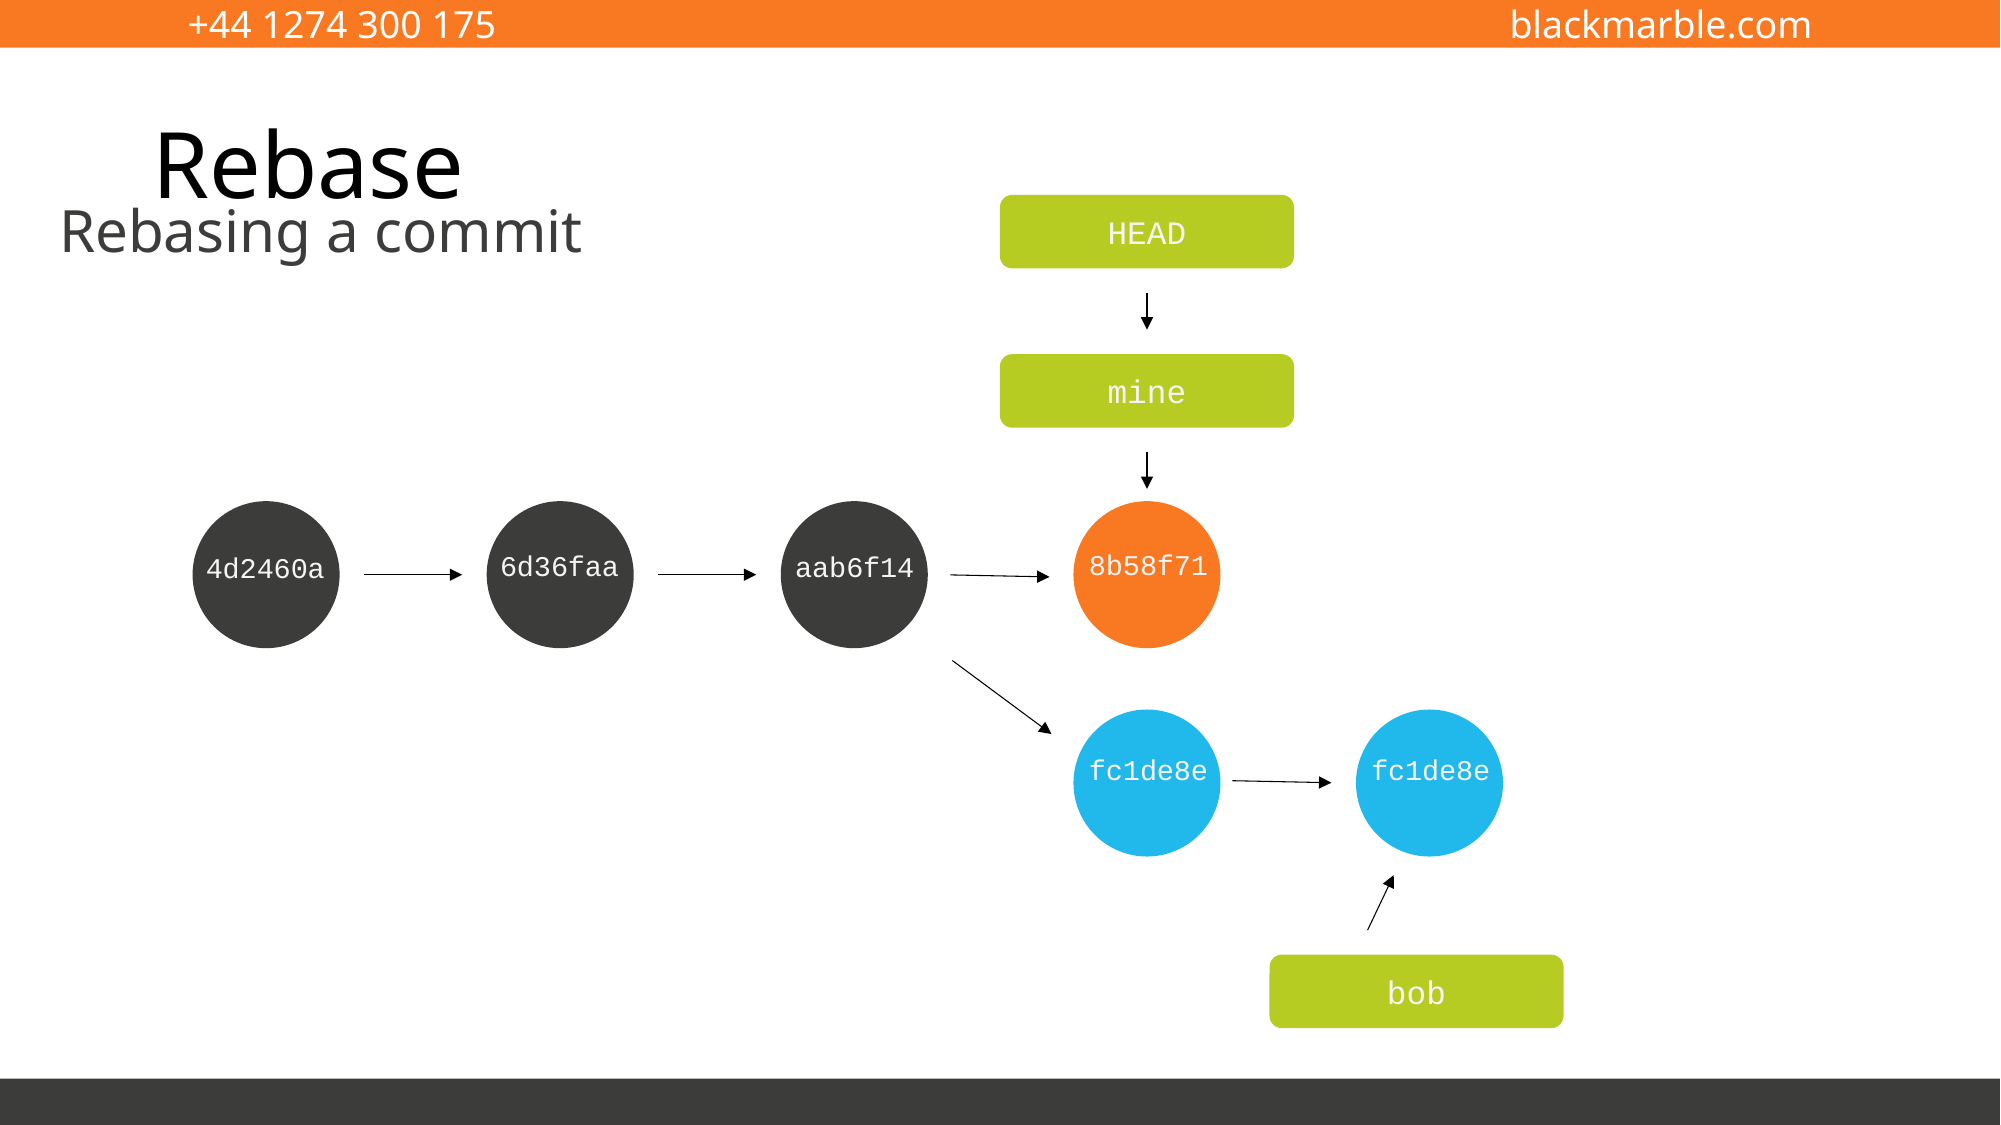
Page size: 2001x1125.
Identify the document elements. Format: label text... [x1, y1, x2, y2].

text_box [1076, 598, 1218, 650]
text_box [1075, 803, 1219, 858]
text_box fc1de8e [1341, 740, 1520, 803]
text_box [784, 600, 925, 650]
text_box bob [1268, 953, 1565, 1030]
text_box 6d36faa [470, 536, 649, 599]
text_box [496, 500, 624, 536]
text_box fc1de8e [1059, 740, 1238, 803]
text_box [789, 500, 919, 537]
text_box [952, 660, 1052, 735]
text_box [1083, 500, 1211, 535]
text_box HEAD [998, 193, 1296, 270]
text_box [1368, 708, 1491, 740]
text_box [201, 500, 331, 537]
text_box aab6f14 [765, 537, 944, 600]
text_box [1357, 803, 1502, 858]
text_box 8b58f71 [1059, 535, 1238, 598]
text_box mine [998, 353, 1296, 429]
list Rebasing a commit [44, 195, 1956, 314]
text_box 4d2460a [176, 537, 355, 600]
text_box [1367, 875, 1394, 931]
text_box [196, 600, 337, 650]
title Rebase [137, 59, 1863, 195]
text_box [489, 599, 631, 650]
text_box [1086, 708, 1208, 740]
